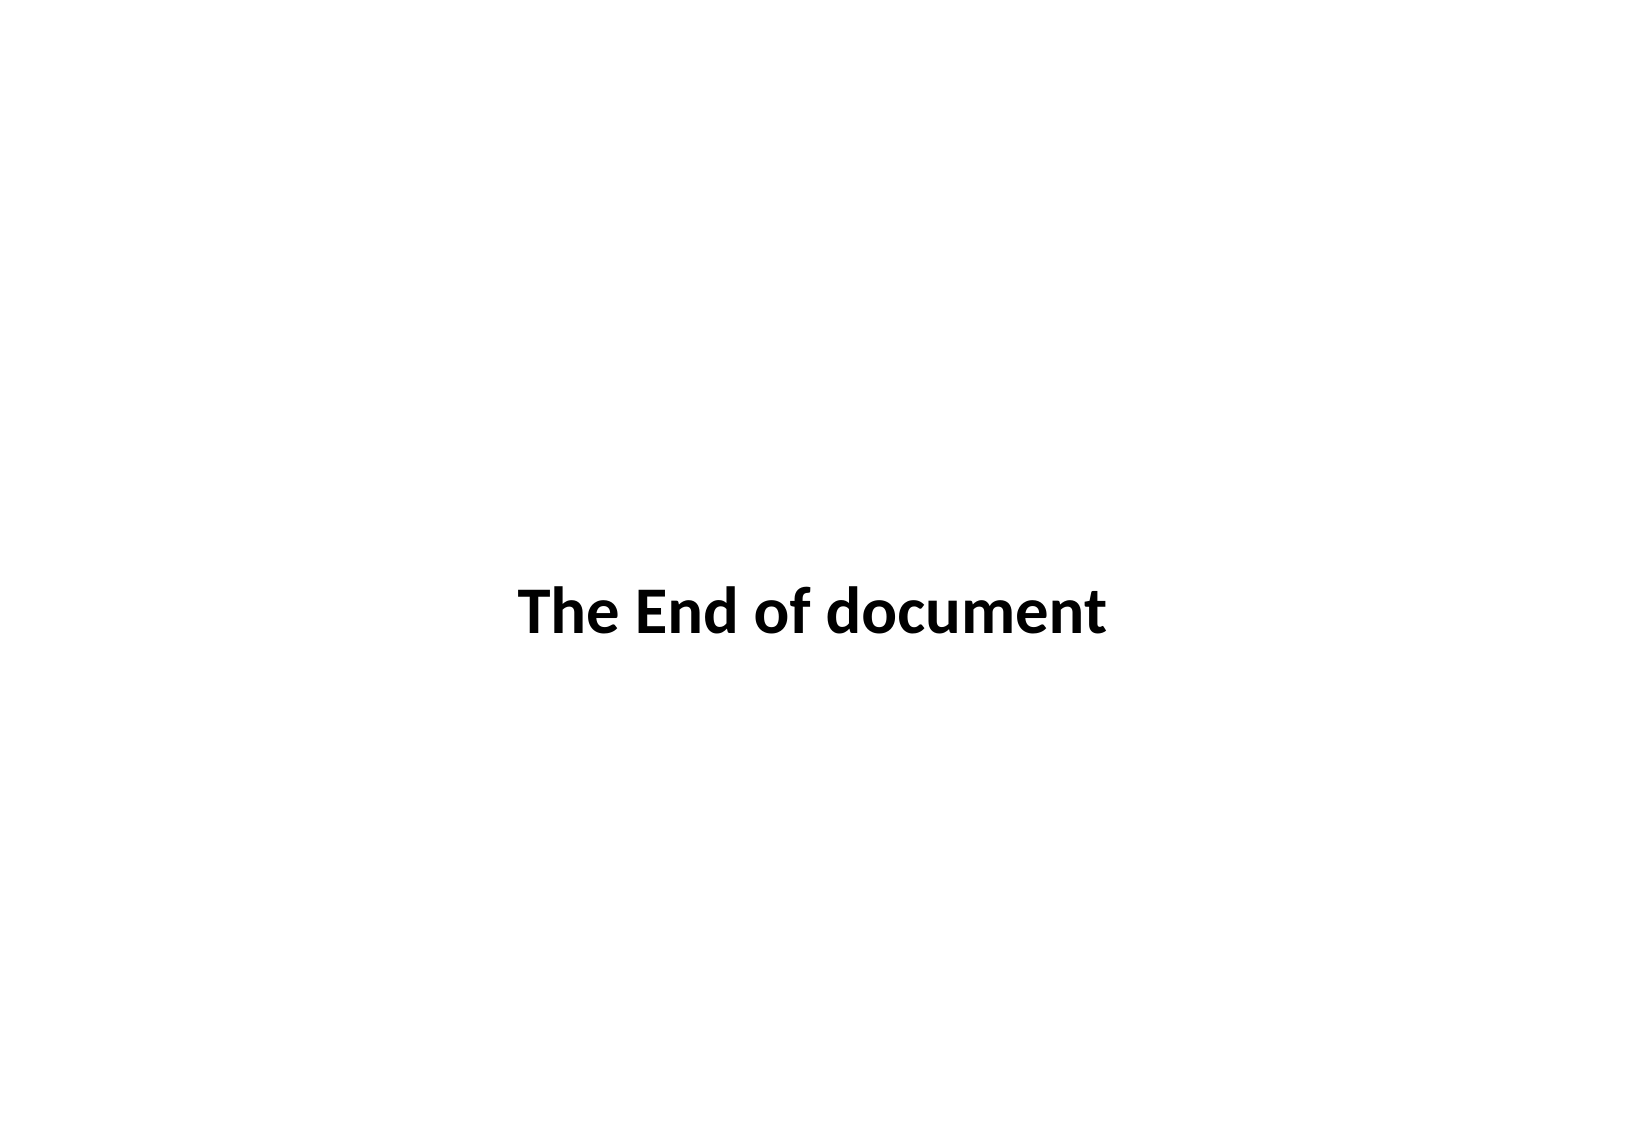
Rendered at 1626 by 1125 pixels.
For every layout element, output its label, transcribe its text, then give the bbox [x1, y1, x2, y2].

title The End of document [0, 527, 1625, 698]
